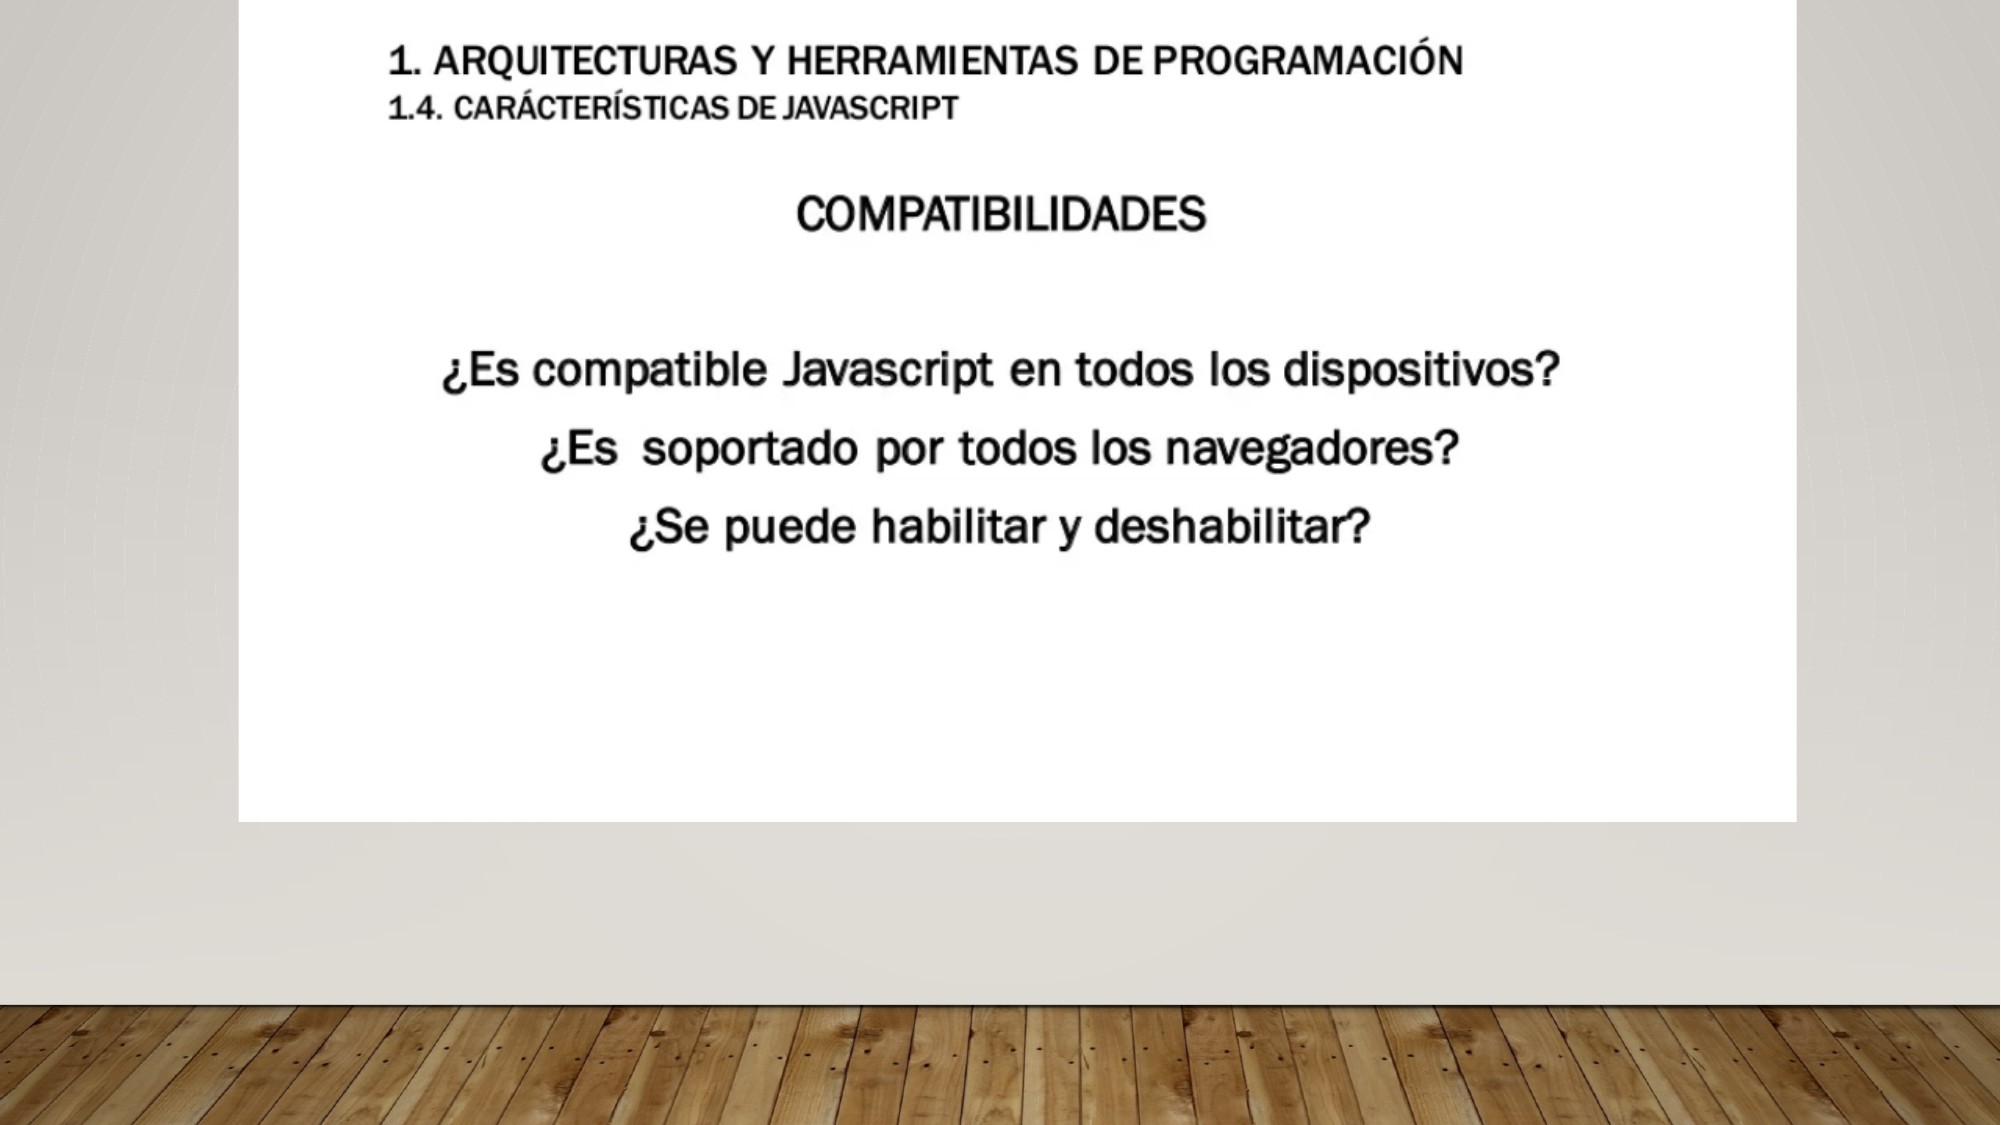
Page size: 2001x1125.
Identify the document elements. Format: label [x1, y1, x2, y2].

picture [0, 1005, 2000, 1125]
picture [238, 0, 1797, 822]
